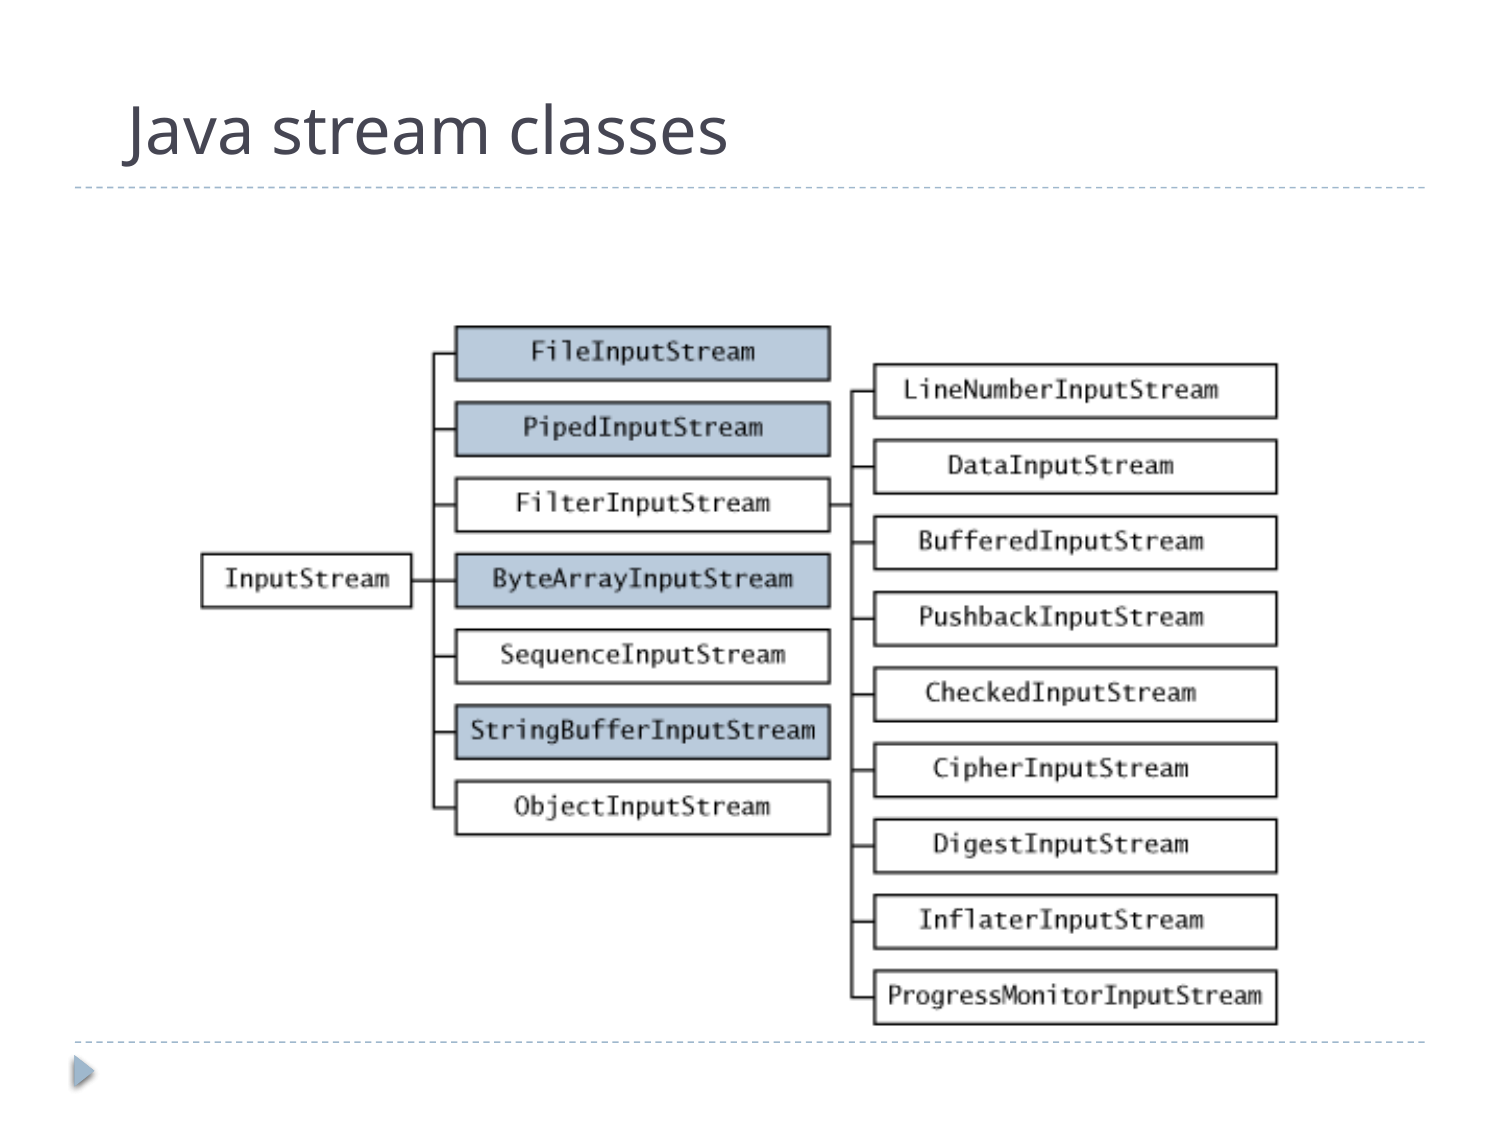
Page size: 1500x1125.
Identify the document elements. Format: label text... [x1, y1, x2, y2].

picture [199, 324, 1280, 1028]
title Java stream classes [112, 62, 1388, 176]
